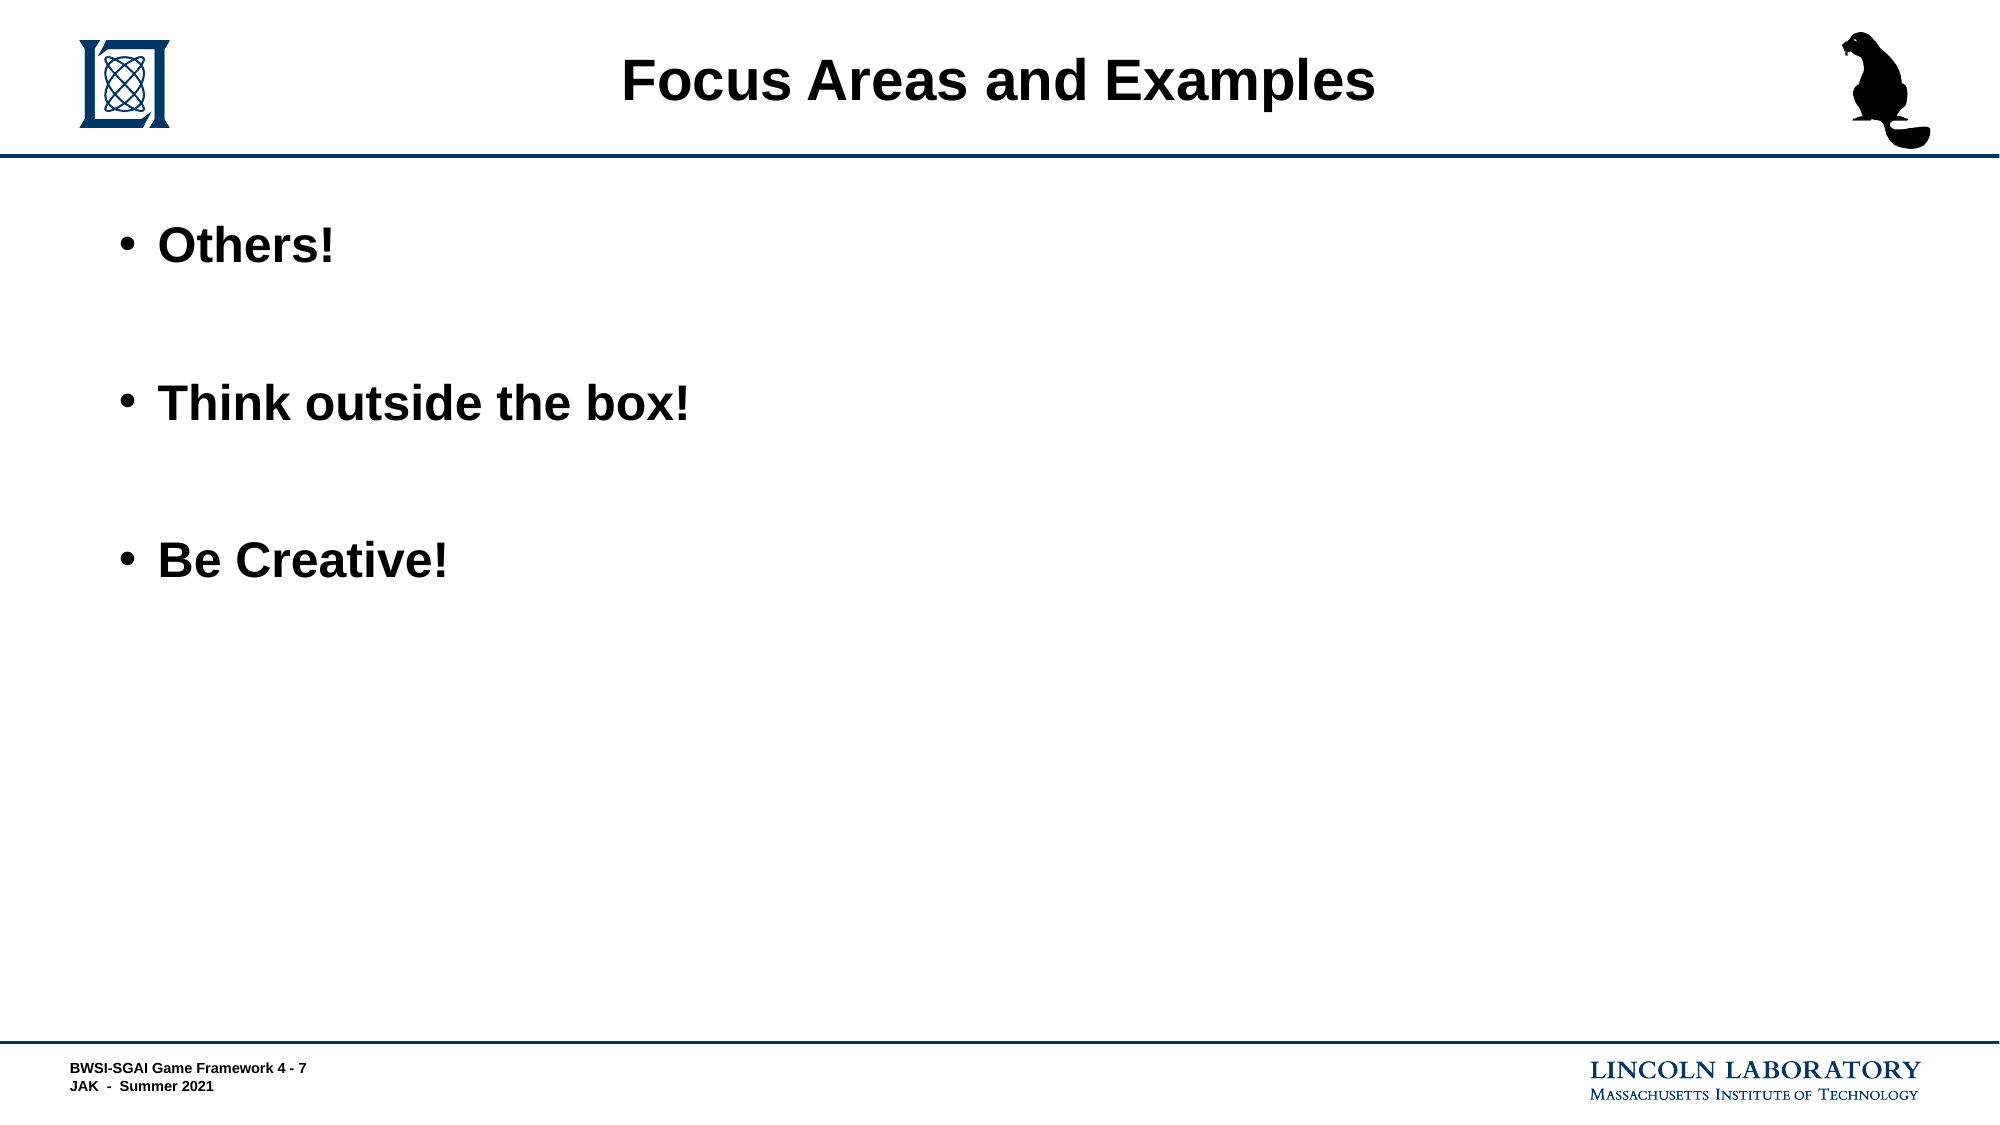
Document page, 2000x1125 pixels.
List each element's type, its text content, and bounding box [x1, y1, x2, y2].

picture [1588, 1061, 1921, 1100]
picture [1830, 20, 1942, 156]
picture [79, 40, 170, 128]
title Focus Areas and Examples [205, 16, 1794, 151]
list Others! Think outside the box! Be Creative! [103, 211, 1896, 1004]
